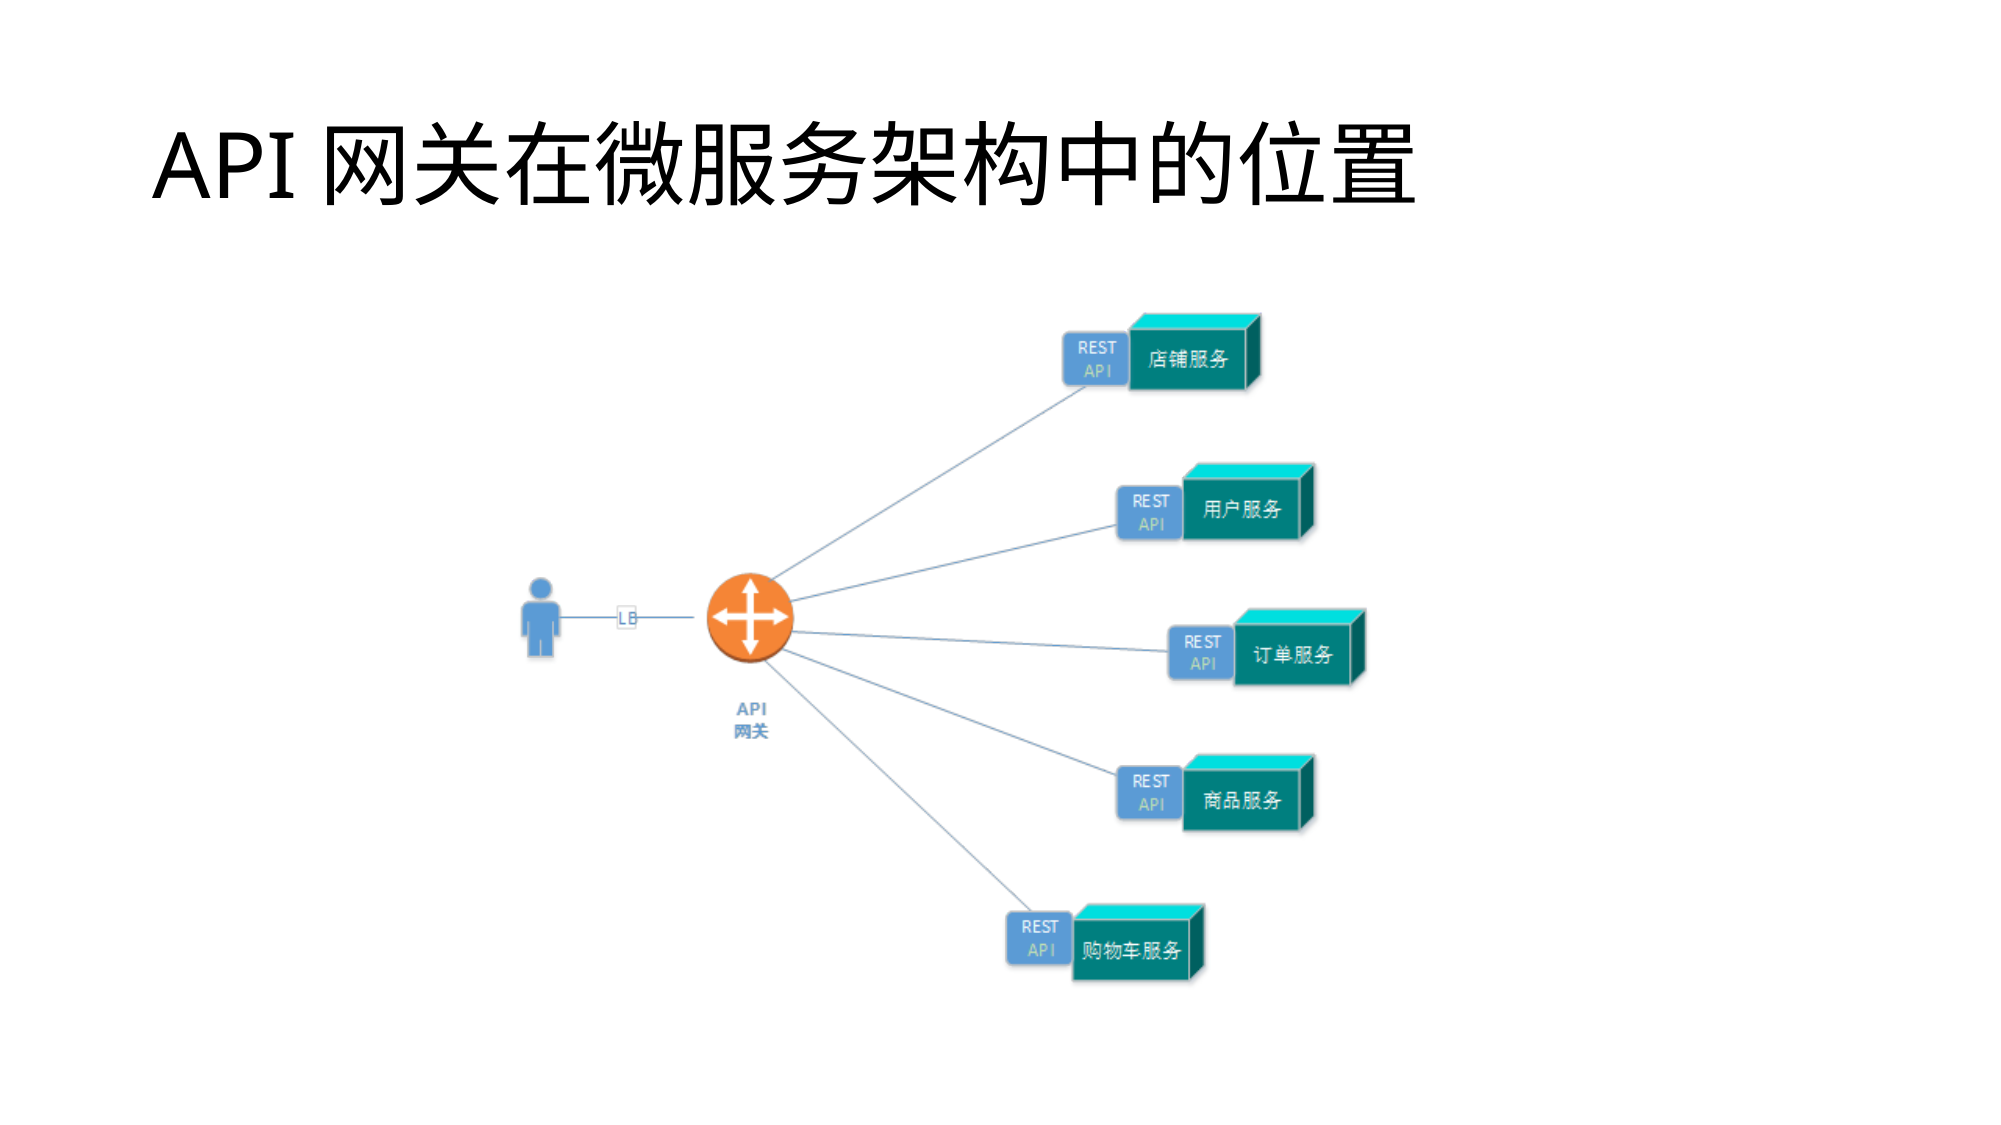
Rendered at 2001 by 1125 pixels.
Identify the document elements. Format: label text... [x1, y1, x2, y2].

title API网关在微服务架构中的位置 [137, 59, 1863, 278]
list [515, 307, 1384, 1005]
